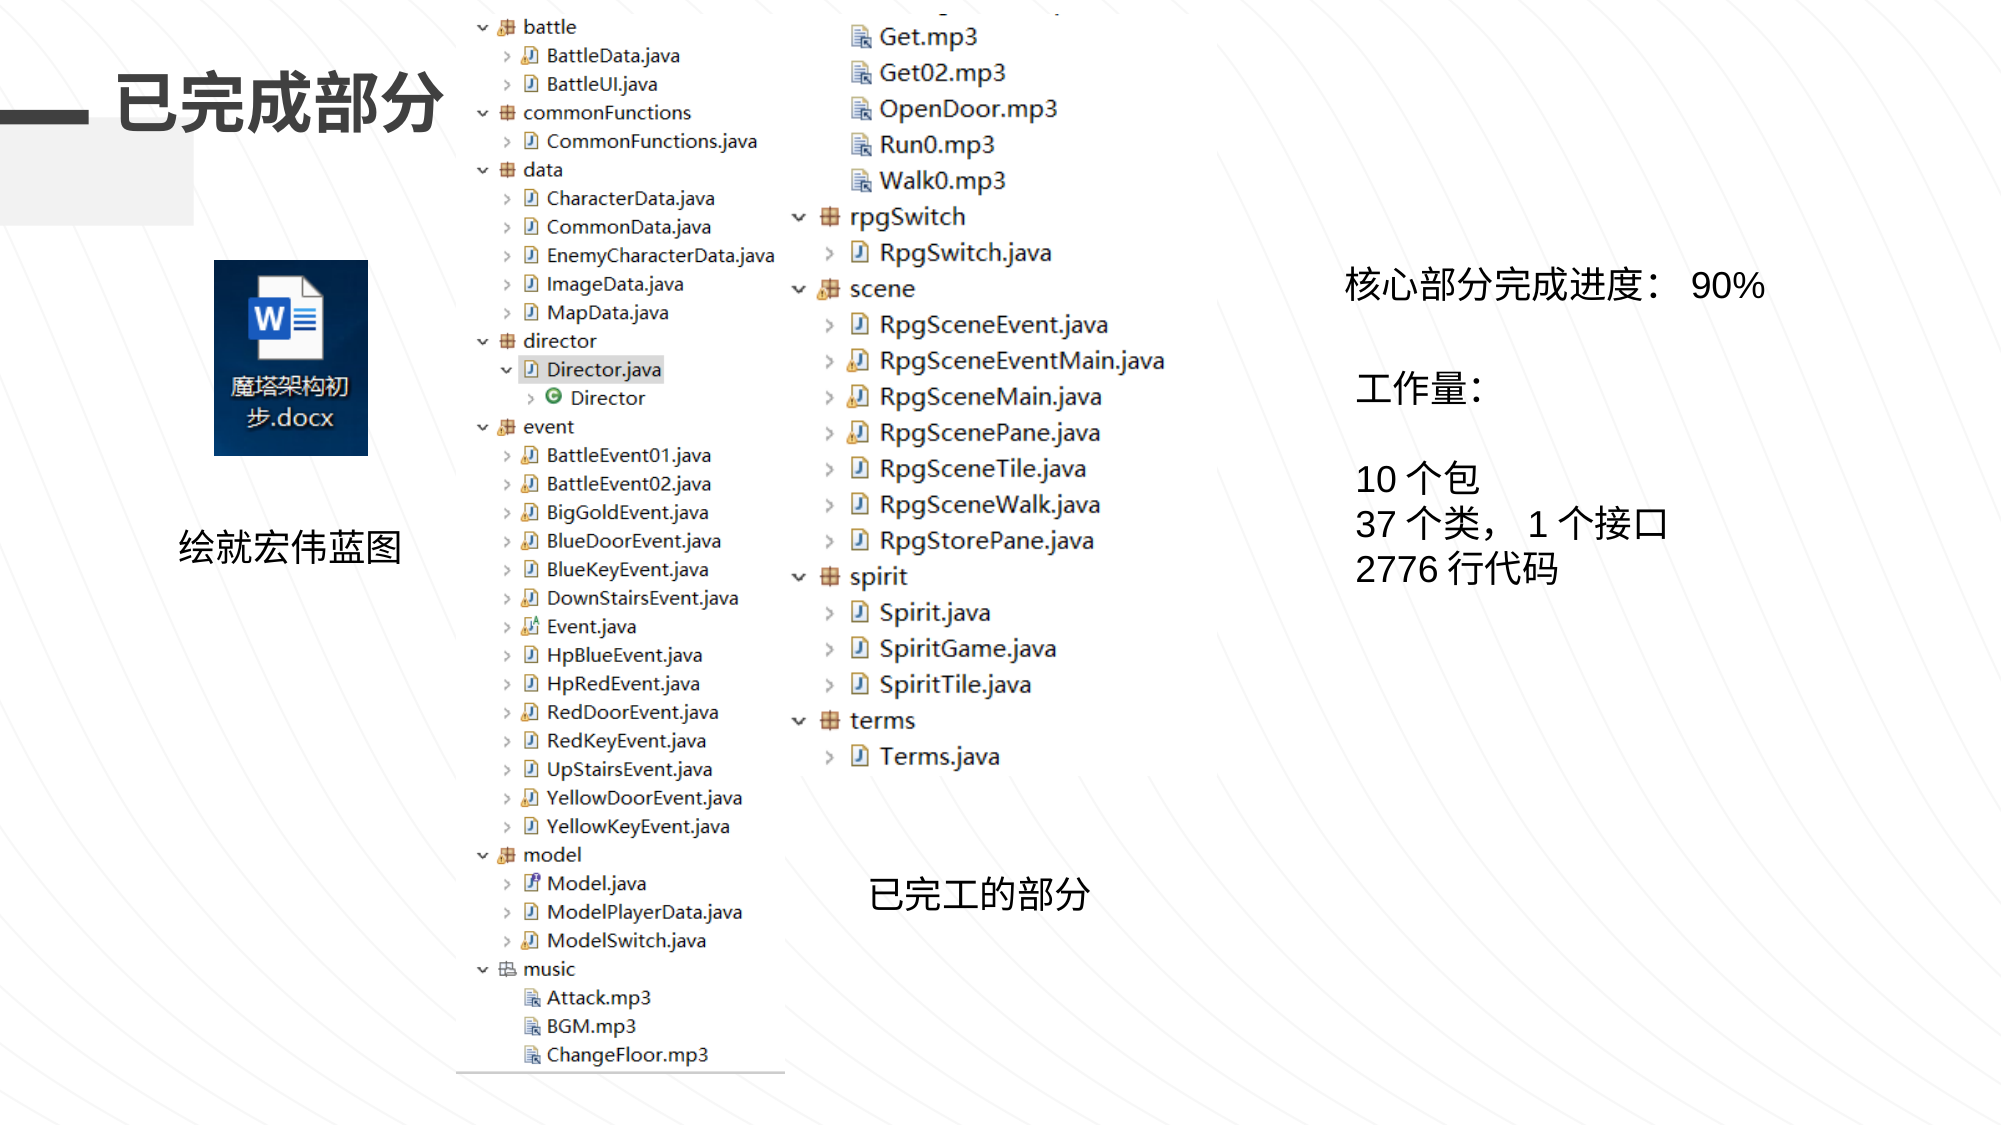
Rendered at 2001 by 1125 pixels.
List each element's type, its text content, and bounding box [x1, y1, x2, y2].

title 已完成部分 [98, 81, 456, 149]
text_box 核心部分完成进度：90% [1329, 254, 2000, 314]
picture [456, 14, 1217, 1074]
picture [214, 260, 368, 456]
text_box 工作量： 10个包 37个类，1个接口 2776行代码 [1340, 357, 2000, 688]
text_box 已完工的部分 [852, 863, 1257, 924]
text_box 绘就宏伟蓝图 [163, 516, 418, 577]
